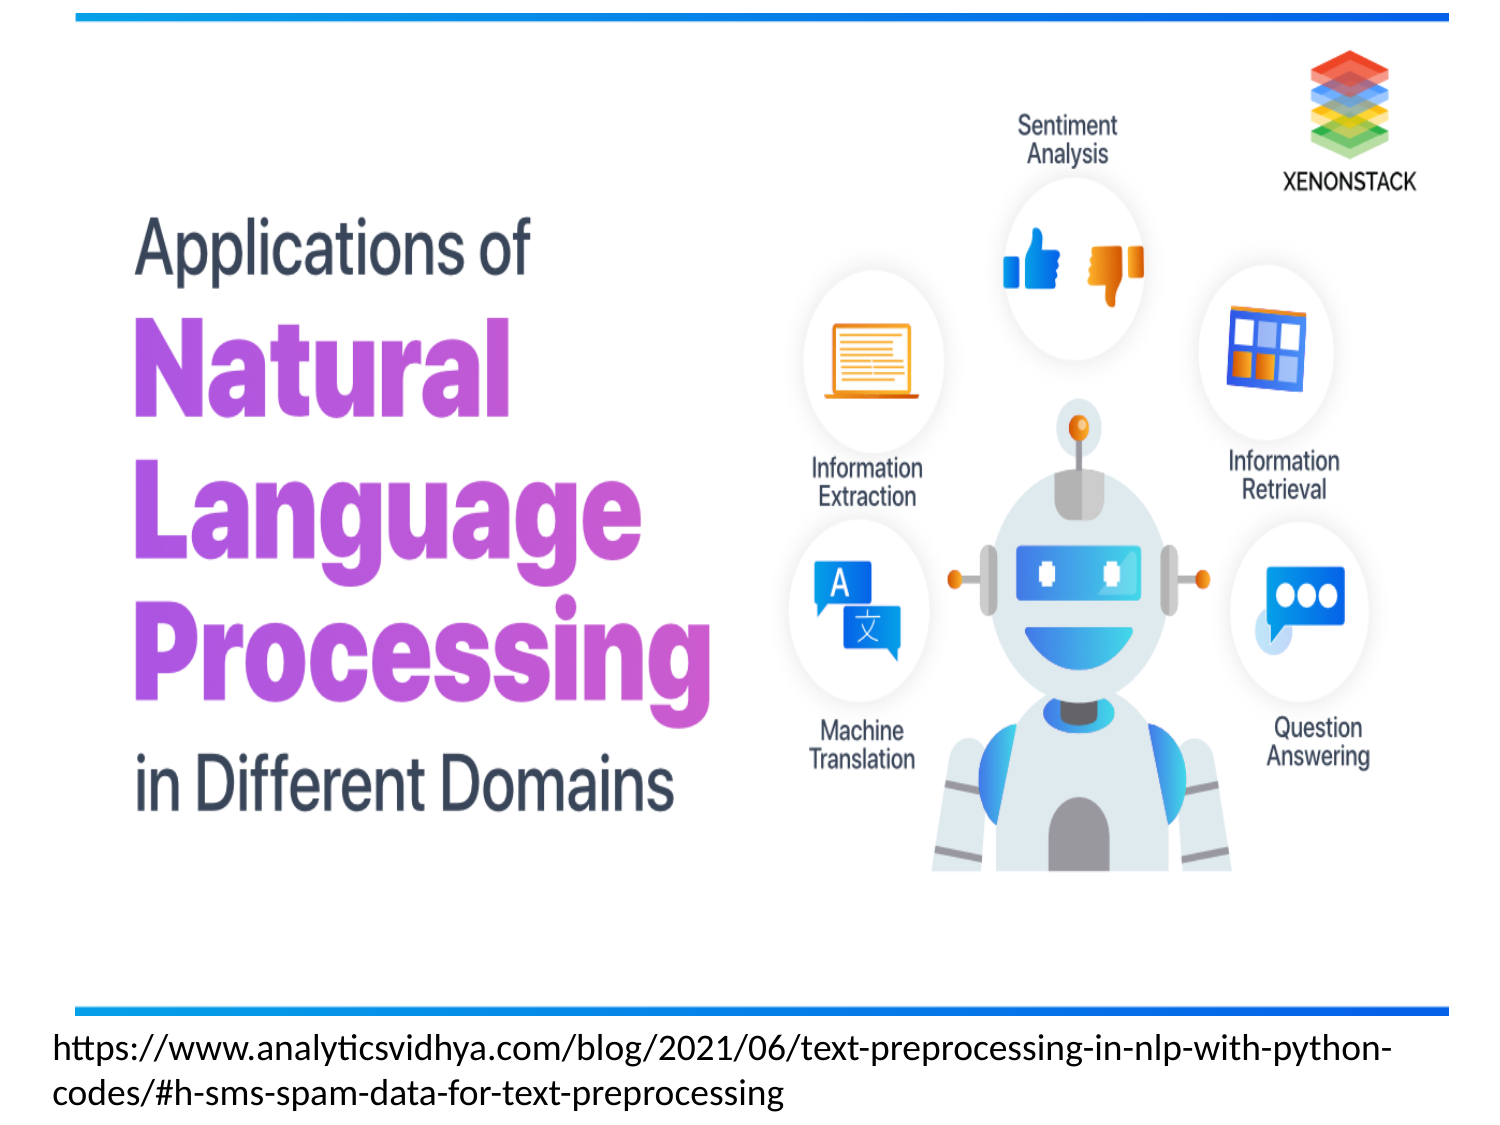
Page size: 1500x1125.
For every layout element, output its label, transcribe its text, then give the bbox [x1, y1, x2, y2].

text_box https://www.analyticsvidhya.com/blog/2021/06/text-preprocessing-in-nlp-with-python-codes/#h-sms-spam-data-for-text-preprocessing [37, 1015, 1486, 1121]
picture [74, 13, 1449, 1017]
